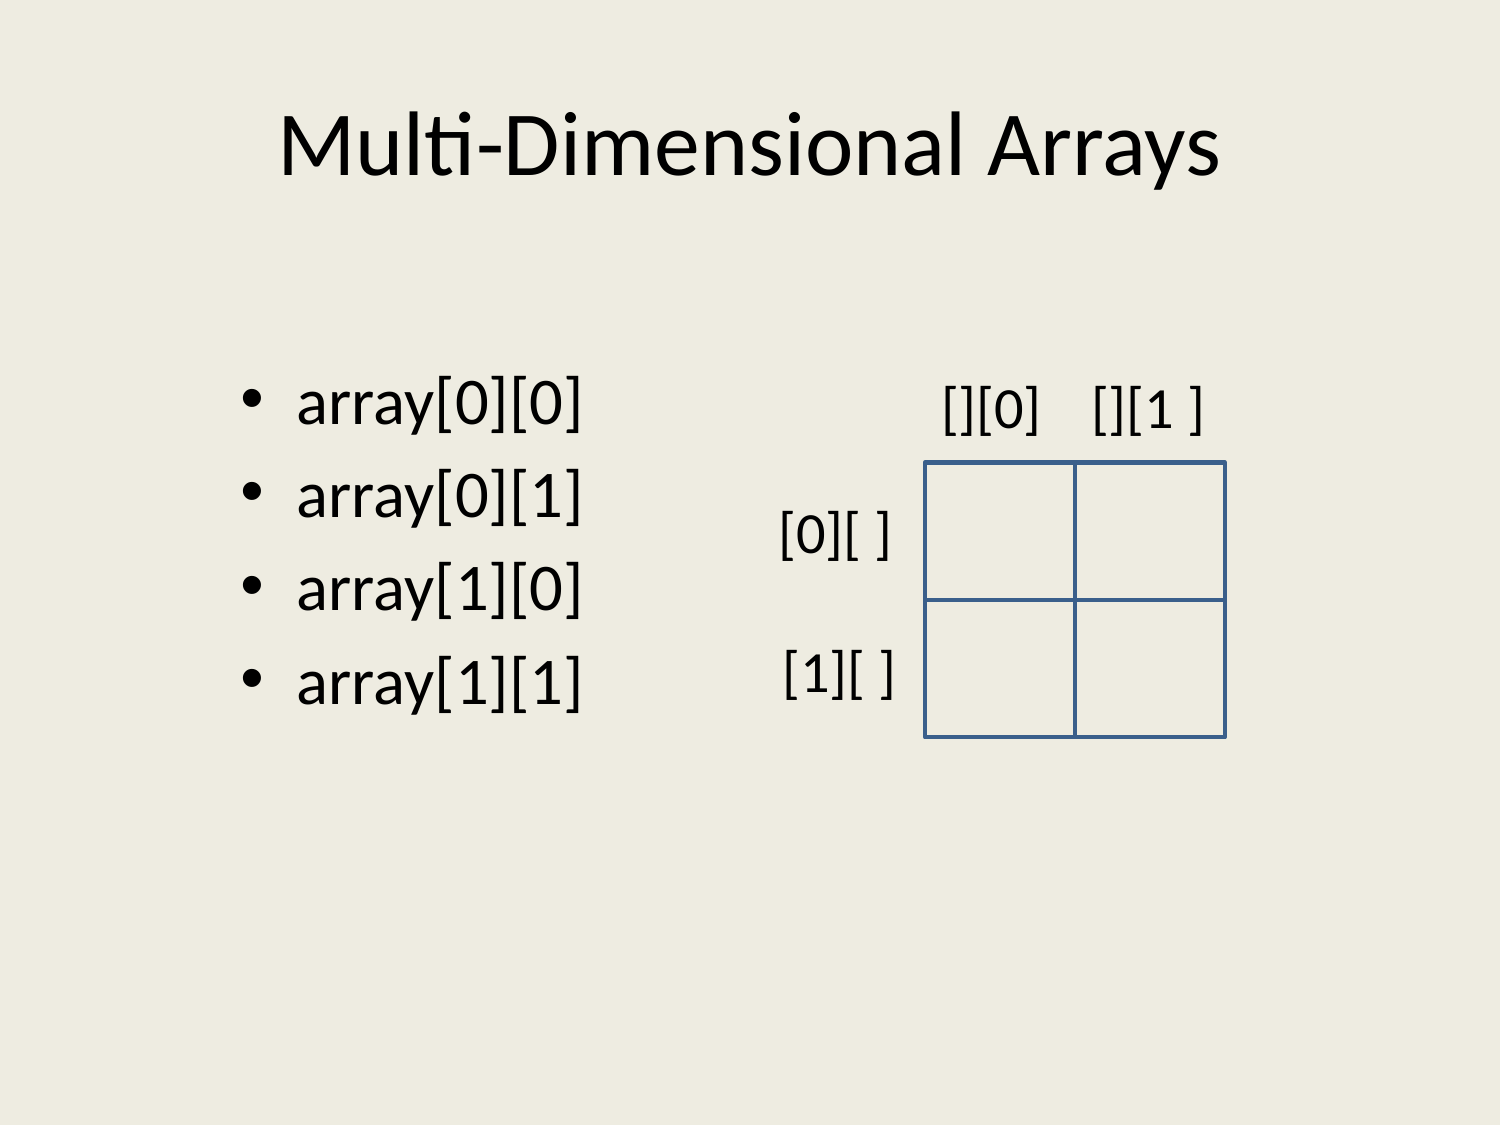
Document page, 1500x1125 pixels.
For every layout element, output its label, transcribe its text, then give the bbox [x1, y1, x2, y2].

list array[0][0] array[0][1] array[1][0] array[1][1] [75, 350, 750, 950]
text_box [1][ ] [767, 626, 911, 712]
title Multi-Dimensional Arrays [75, 45, 1425, 233]
text_box [0][ ] [763, 487, 908, 573]
text_box [923, 460, 1073, 598]
text_box [][0] [926, 362, 1057, 448]
text_box [1073, 598, 1227, 739]
text_box [][1 ] [1076, 362, 1220, 448]
text_box [1073, 460, 1227, 598]
text_box [923, 598, 1073, 739]
